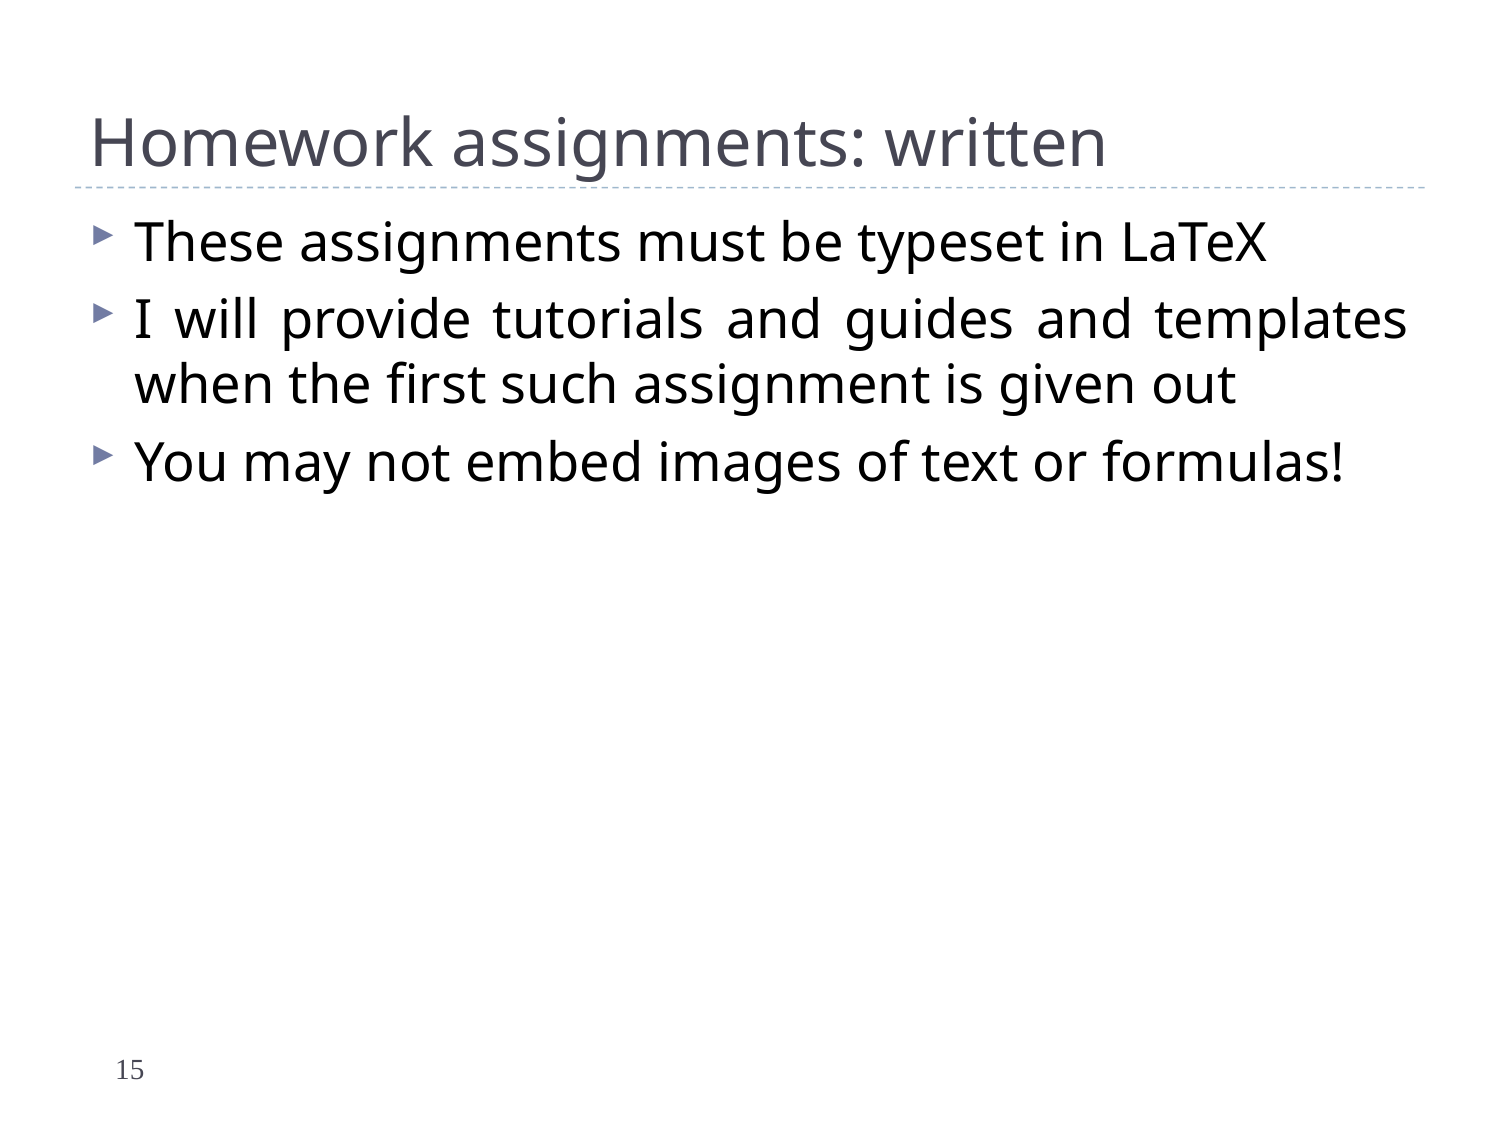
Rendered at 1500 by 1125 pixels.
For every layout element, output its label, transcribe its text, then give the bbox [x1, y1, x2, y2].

title Homework assignments: written [75, 24, 1425, 188]
slide_number 15 [100, 1042, 426, 1103]
list These assignments must be typeset in LaTeX I will provide tutorials and guides and templates when the first such assignment is given out You may not embed images of text or formulas! [75, 200, 1425, 1010]
